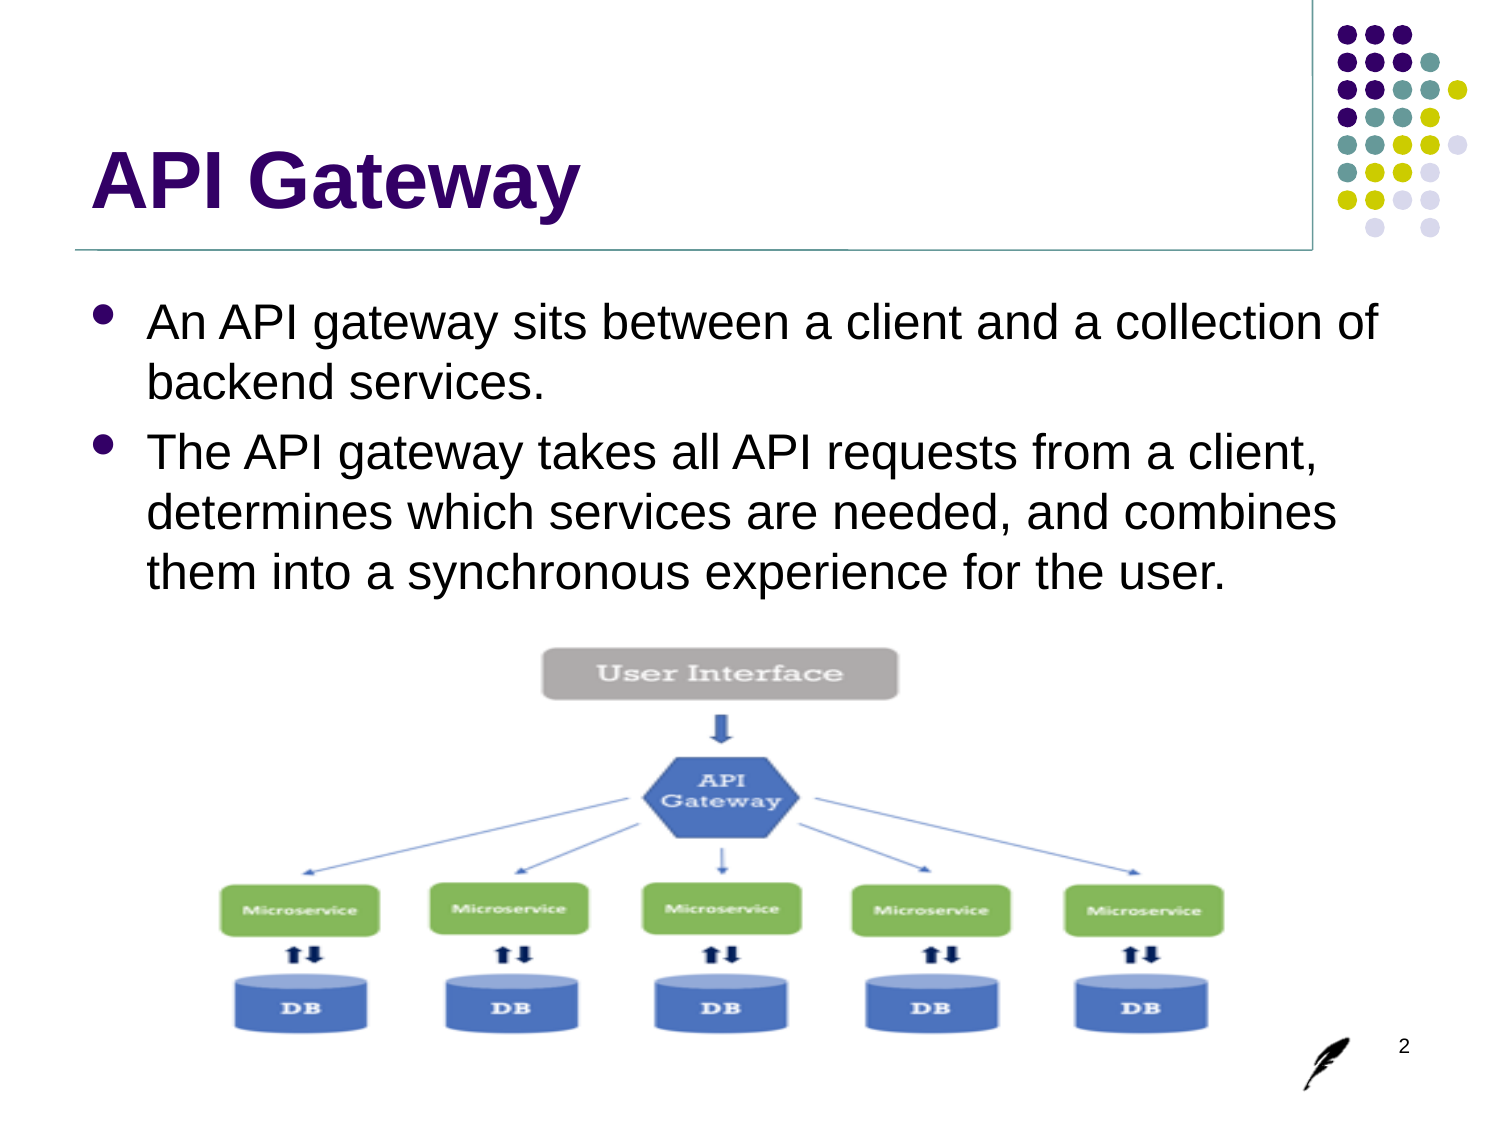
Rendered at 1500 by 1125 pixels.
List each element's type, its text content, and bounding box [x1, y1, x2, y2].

picture [162, 624, 1275, 1063]
title API Gateway [75, 20, 1313, 233]
list An API gateway sits between a client and a collection of backend services. The API gateway takes all API requests from a client, determines which services are needed, and combines them into a synchronous experience for the user. [75, 282, 1425, 1006]
slide_number 2 [1074, 1025, 1425, 1100]
